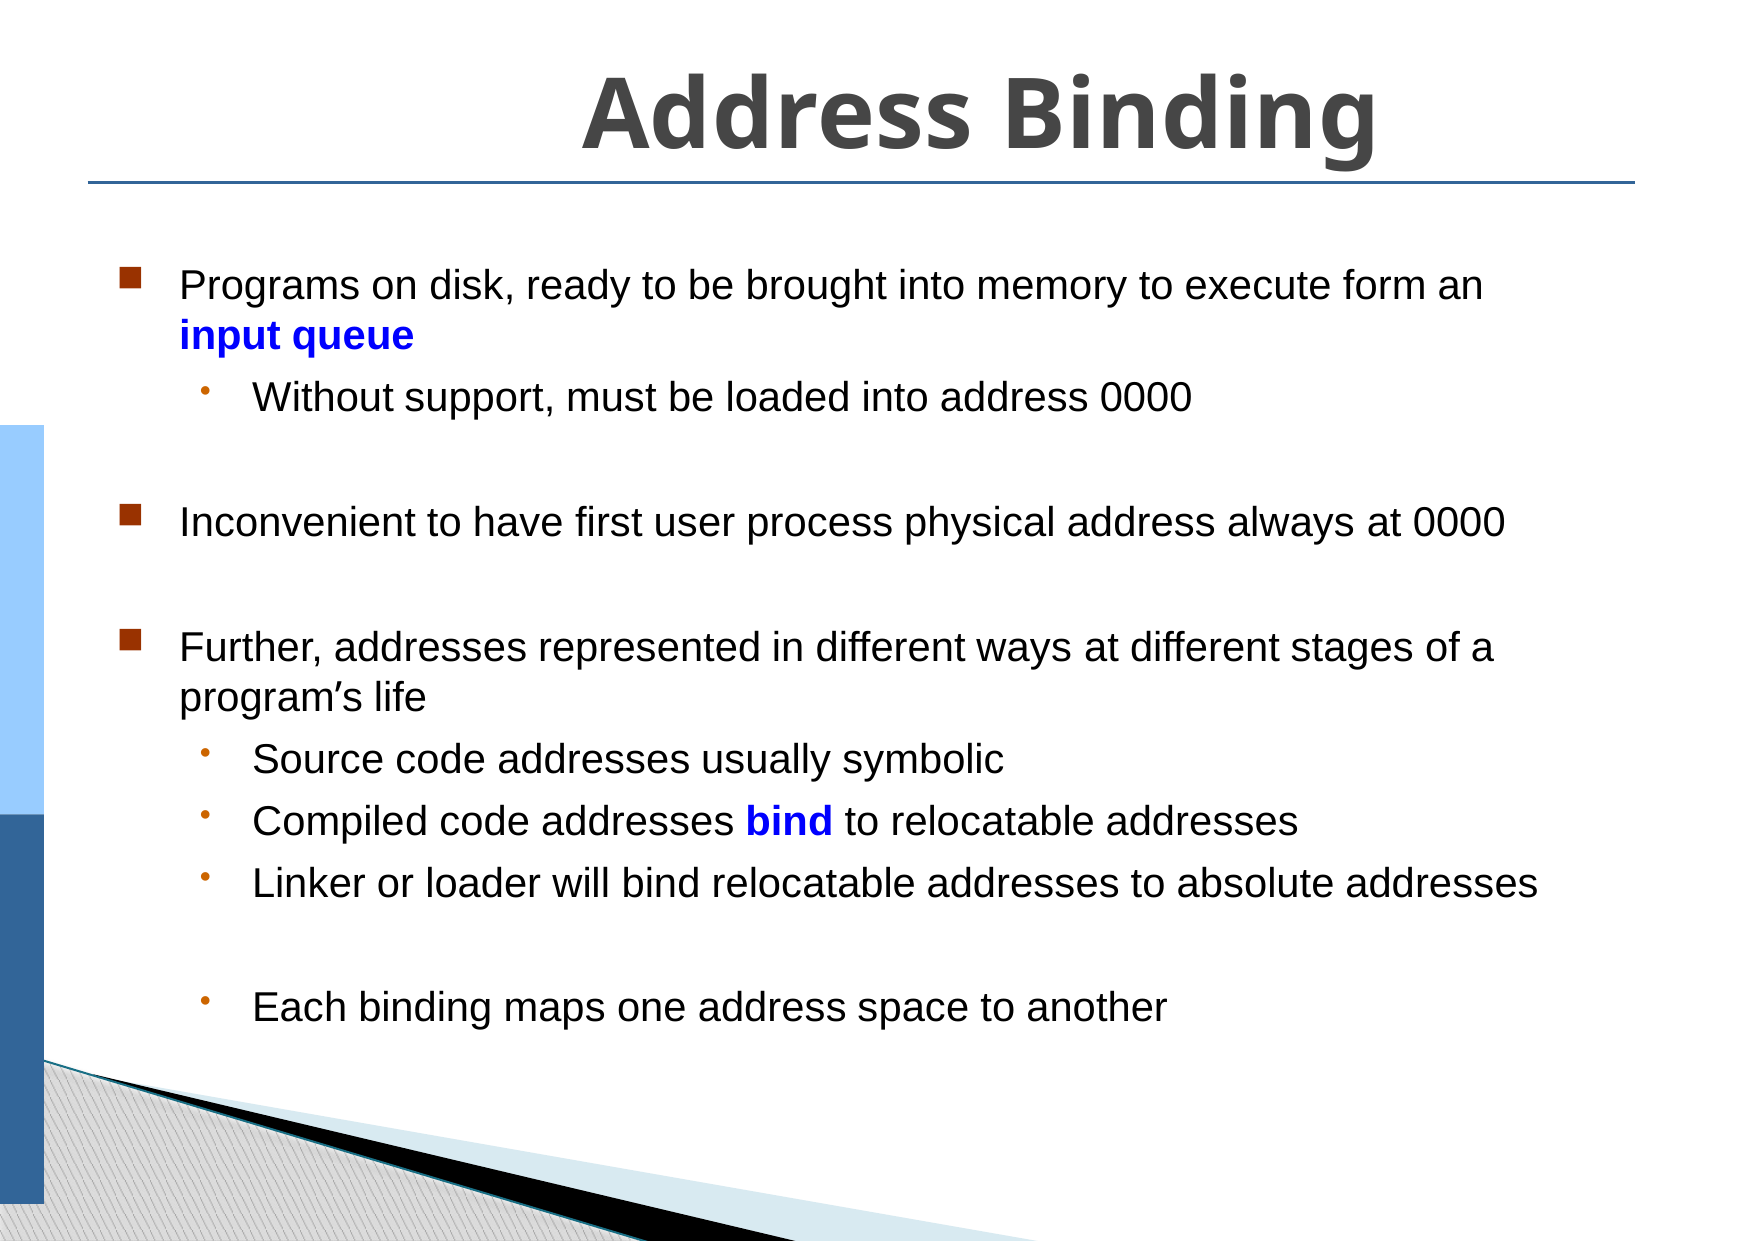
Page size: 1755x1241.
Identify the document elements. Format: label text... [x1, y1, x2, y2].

title Address Binding [87, 5, 1667, 213]
text_box [0, 814, 44, 1204]
text_box Programs on disk, ready to be brought into memory to execute form an input queue Without support, must be loaded into address 0000 Inconvenient to have first user process physical address always at 0000 Further, addresses represented in different ways at different stages of a program’s life Source code addresses usually symbolic Compiled code addresses bind to relocatable addresses Linker or loader will bind relocatable addresses to absolute addresses Each binding maps one address space to another [114, 257, 1565, 1031]
text_box [0, 425, 44, 814]
